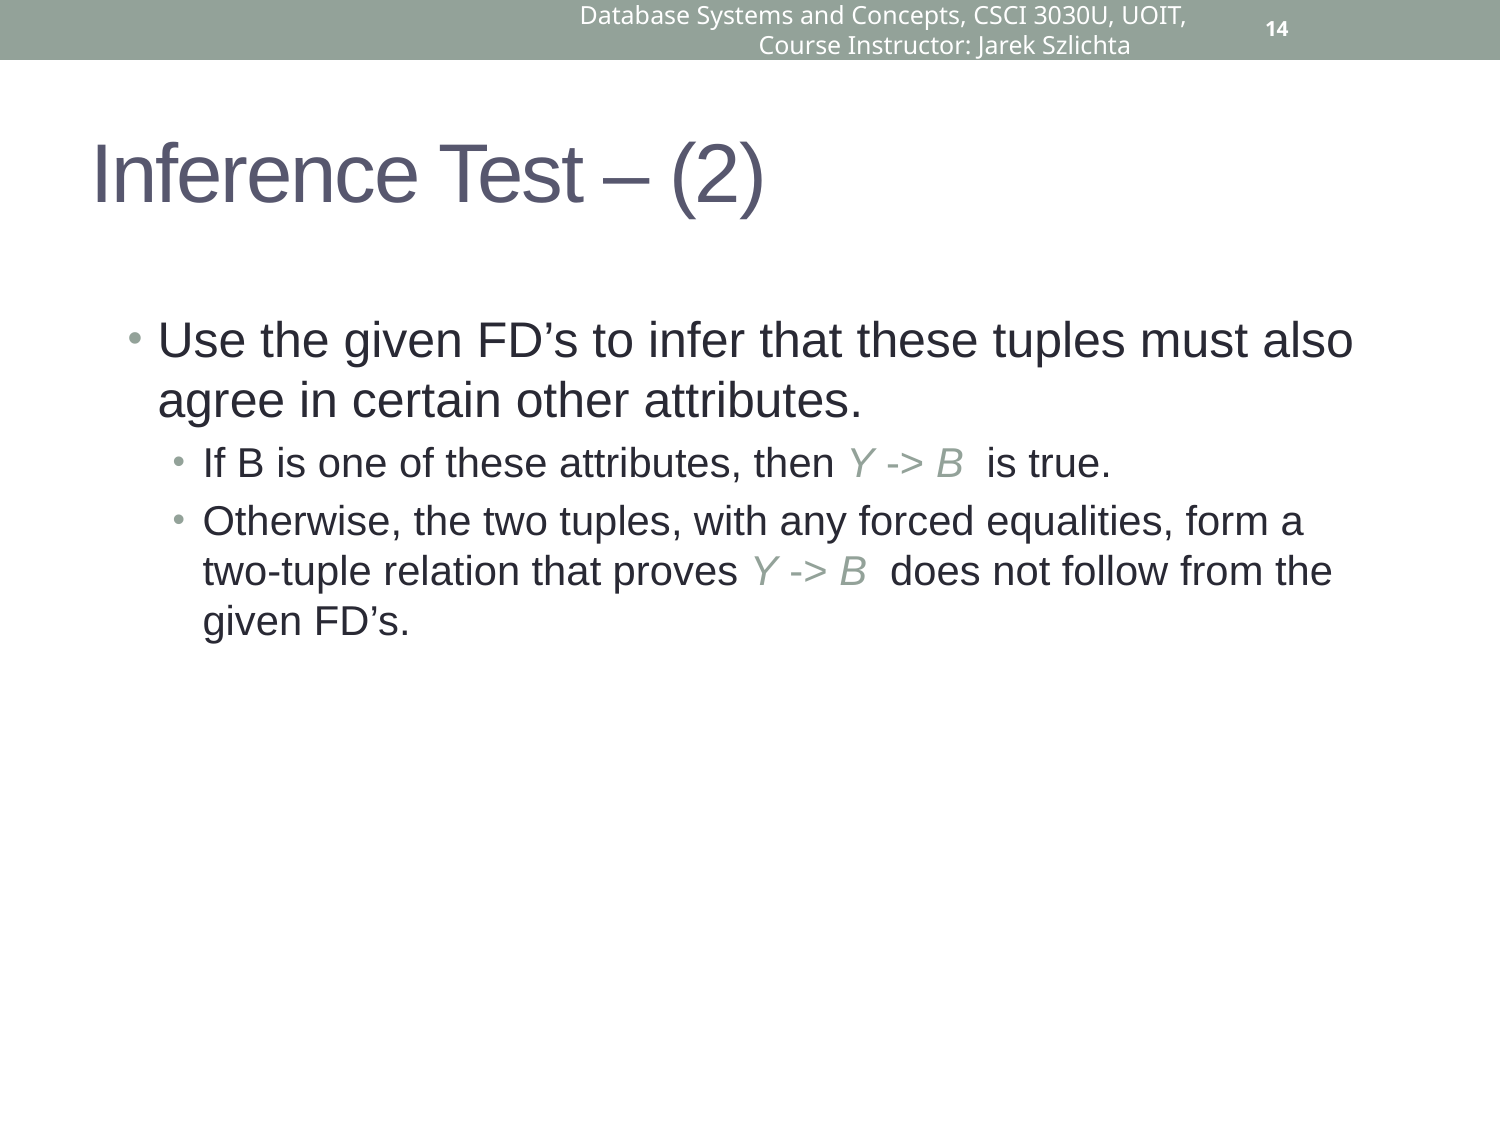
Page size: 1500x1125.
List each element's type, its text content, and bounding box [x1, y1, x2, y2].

list Use the given FD’s to infer that these tuples must also agree in certain other attributes. If B is one of these attributes, then Y -> B is true. Otherwise, the two tuples, with any forced equalities, form a two-tuple relation that proves Y -> B does not follow from the given FD’s. [112, 299, 1388, 1013]
slide_number 14 [1250, 3, 1425, 57]
footer Database Systems and Concepts, CSCI 3030U, UOIT, Course Instructor: Jarek Szlichta [562, 3, 1238, 57]
title Inference Test – (2) [75, 87, 1425, 250]
